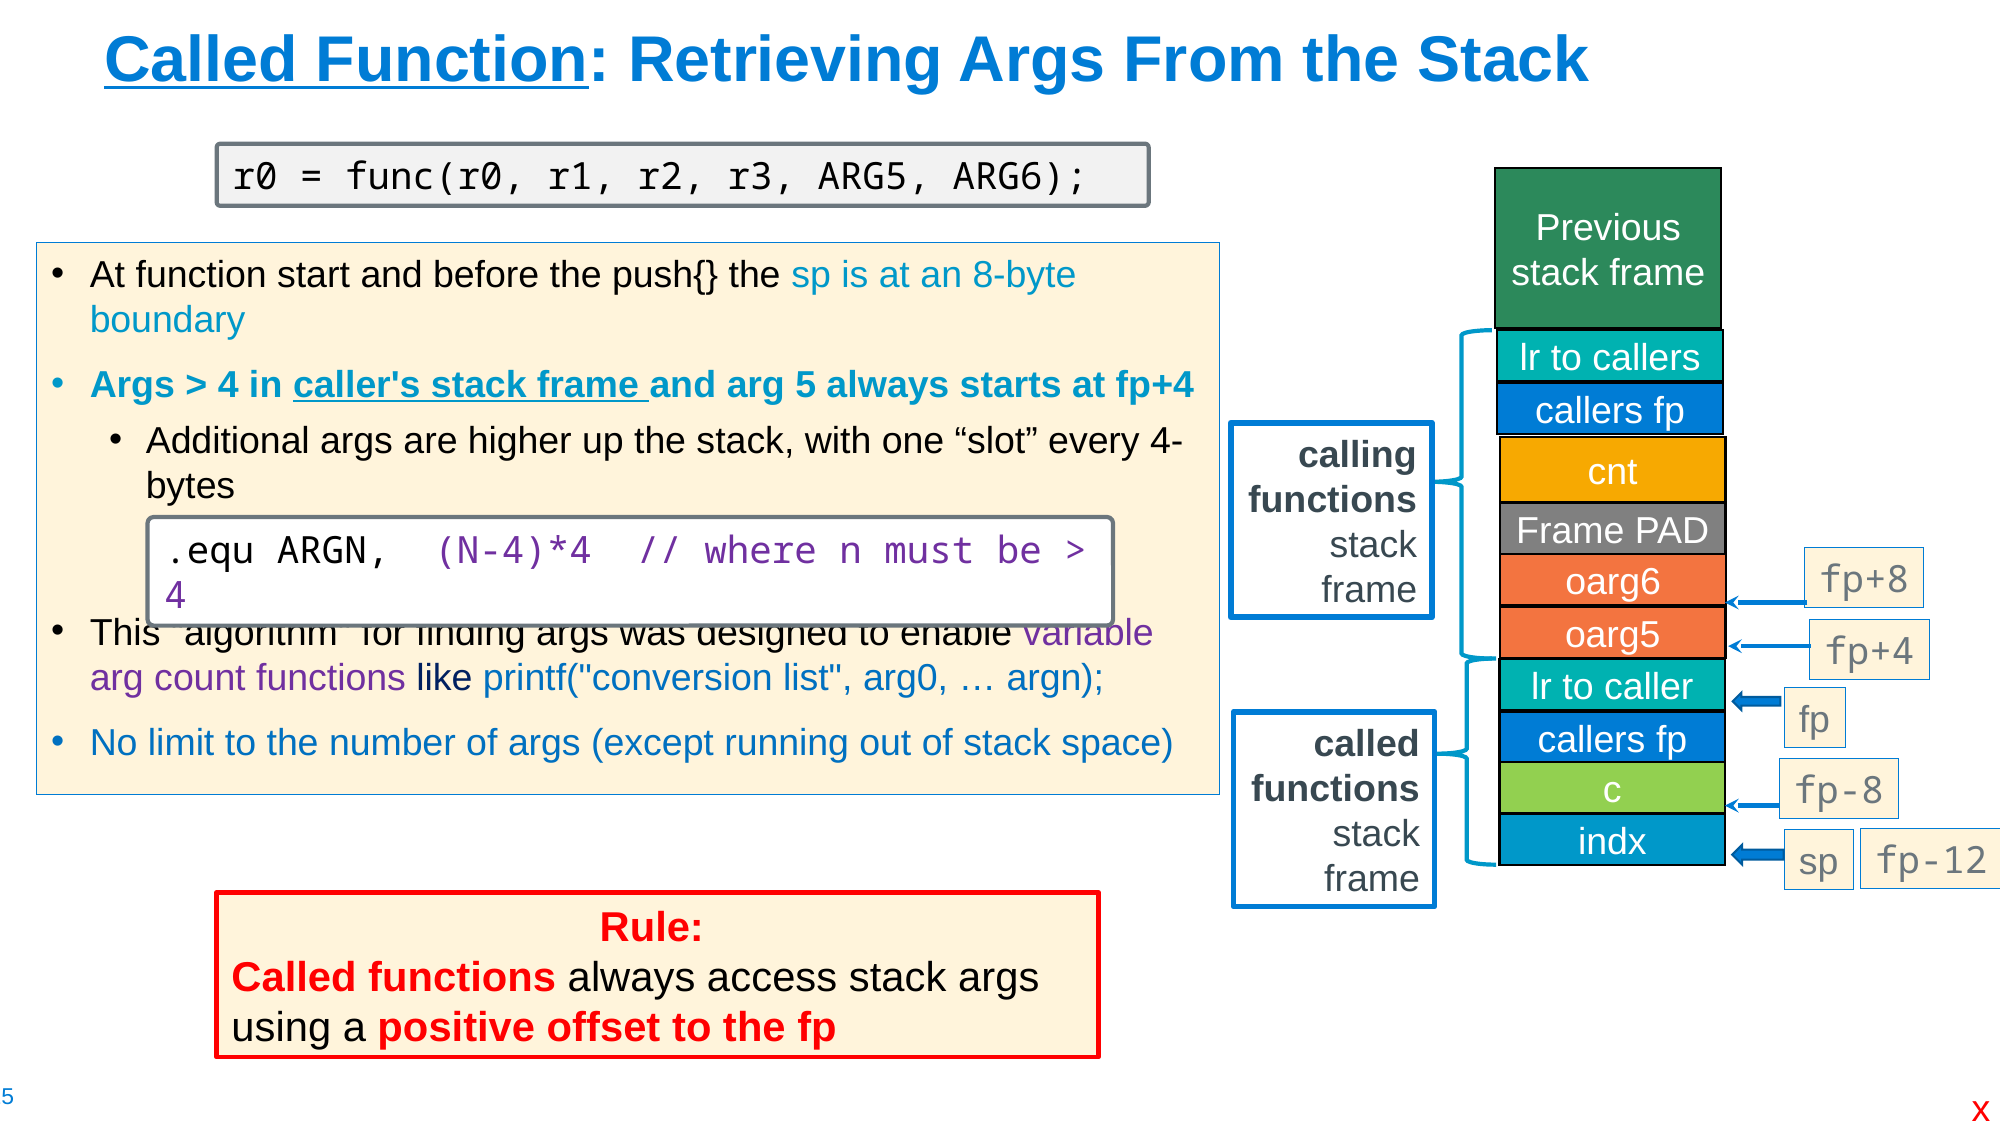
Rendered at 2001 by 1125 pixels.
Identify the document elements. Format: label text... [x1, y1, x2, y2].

text_box fp+4 [1809, 619, 1930, 680]
text_box .equ ARGN, (N-4)*4 // where n must be > 4 [147, 516, 1114, 626]
text_box [1731, 690, 1782, 713]
list At function start and before the push{} the sp is at an 8-byte boundary Args > 4 in caller's stack frame and arg 5 always starts at fp+4 Additional args are higher up the stack, with one “slot” every 4-bytes This "algorithm" for finding args was designed to enable variable arg count functions like printf("conversion list", arg0, … argn); No limit to the number of args (except running out of stack space) [36, 242, 1220, 795]
text_box Rule: Called functions always access stack args using a positive offset to the fp [216, 892, 1099, 1058]
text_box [1233, 658, 1497, 909]
text_box callers fp [1498, 711, 1726, 761]
text_box callers fp [1496, 382, 1724, 435]
text_box indx [1498, 815, 1726, 866]
text_box fp-12 [1860, 828, 2000, 889]
text_box fp [1784, 687, 1846, 748]
text_box [1730, 842, 1785, 868]
text_box r0 = func(r0, r1, r2, r3, ARG5, ARG6); [216, 143, 1149, 206]
text_box oarg6 [1499, 555, 1727, 606]
text_box sp [1784, 829, 1854, 890]
text_box fp-8 [1779, 758, 1899, 819]
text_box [1230, 330, 1493, 659]
text_box lr to callers [1496, 329, 1724, 382]
title Called Function: Retrieving Args From the Stack [89, 13, 1913, 104]
text_box Previous stack frame [1494, 167, 1722, 329]
text_box oarg5 [1499, 606, 1727, 659]
text_box cnt [1499, 436, 1727, 503]
text_box Frame PAD [1499, 503, 1727, 555]
text_box c [1498, 761, 1726, 815]
text_box lr to caller [1498, 658, 1726, 711]
text_box fp+8 [1804, 547, 1924, 608]
text_box x [1956, 1076, 2000, 1125]
